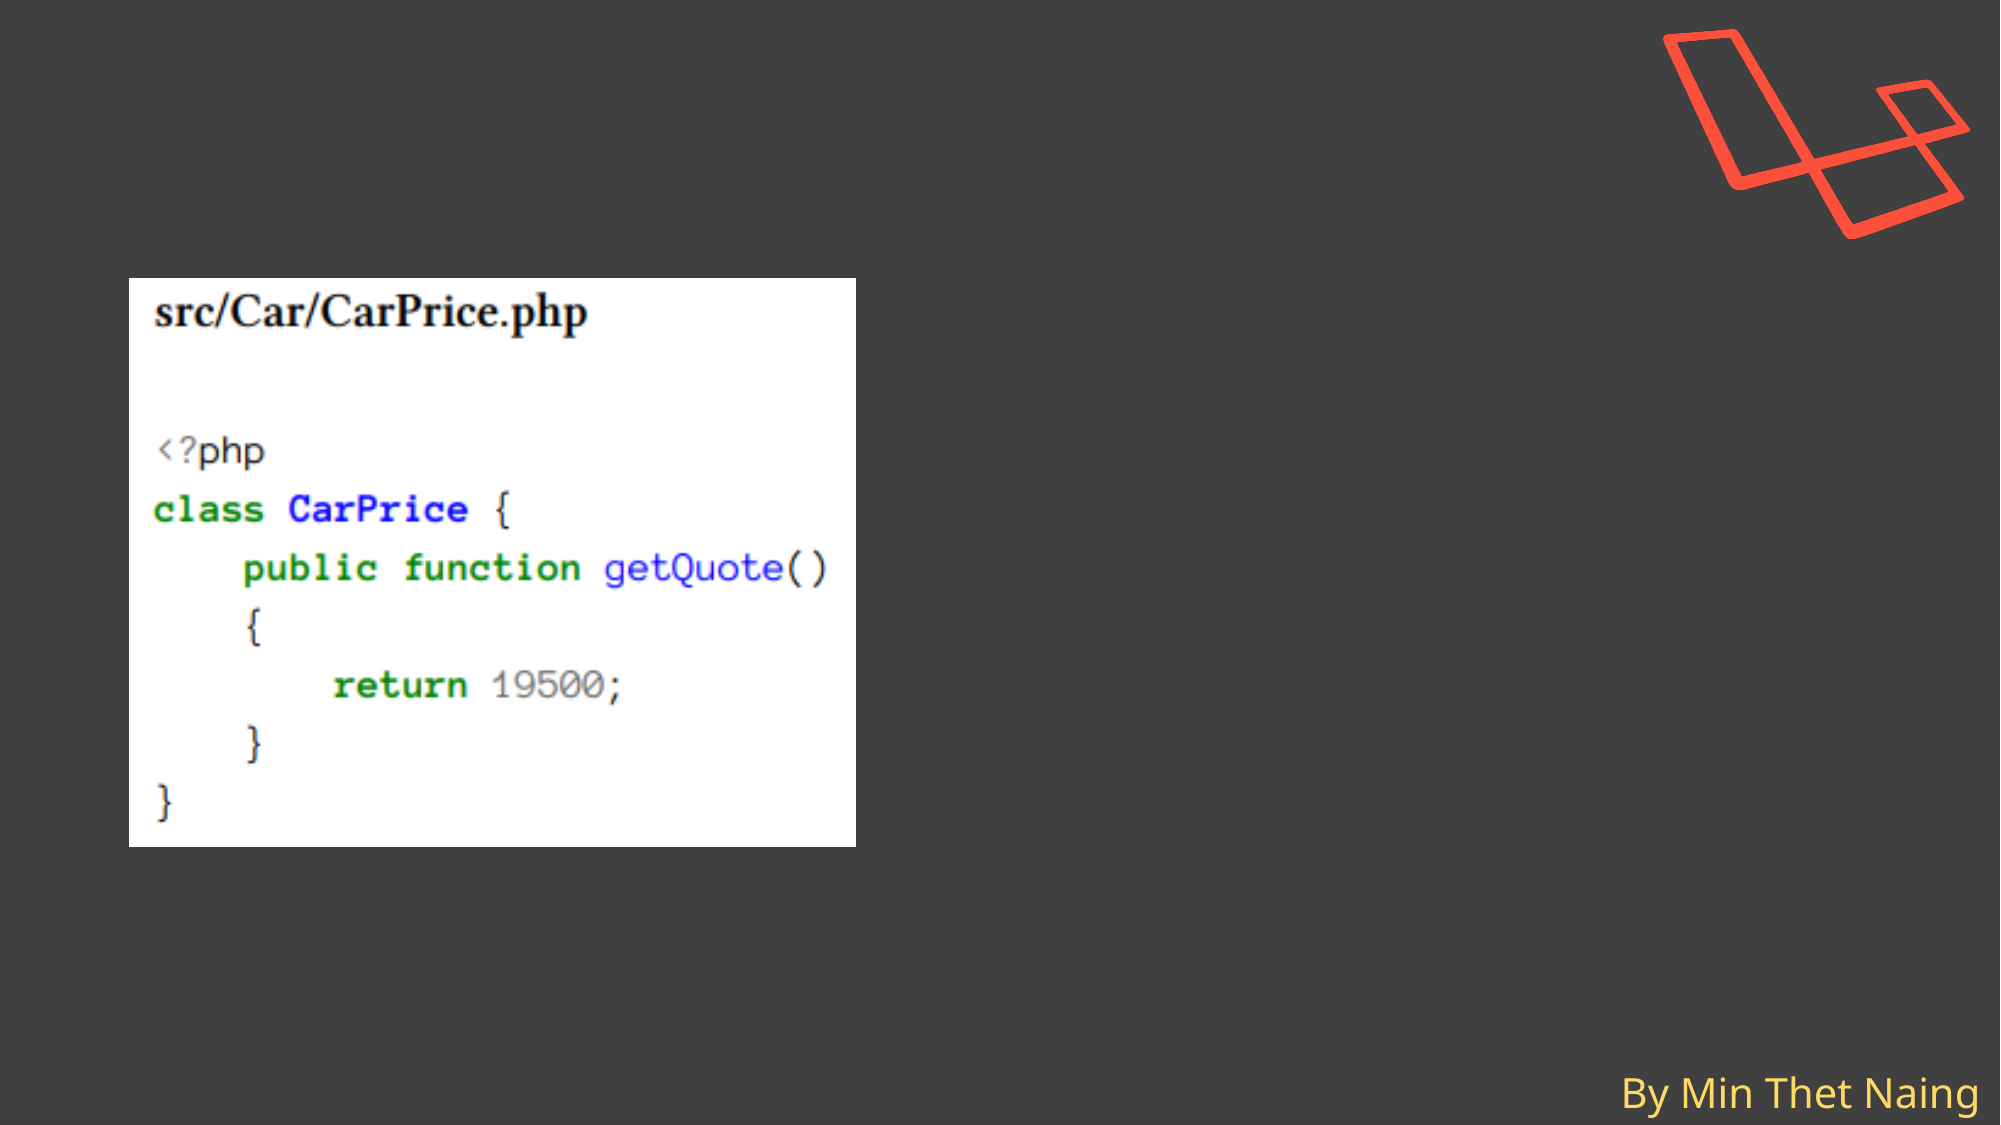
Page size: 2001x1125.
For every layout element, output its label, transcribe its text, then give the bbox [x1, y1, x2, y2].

picture [129, 278, 856, 847]
picture [1663, 29, 1970, 241]
text_box By Min Thet Naing [1605, 1059, 1996, 1125]
